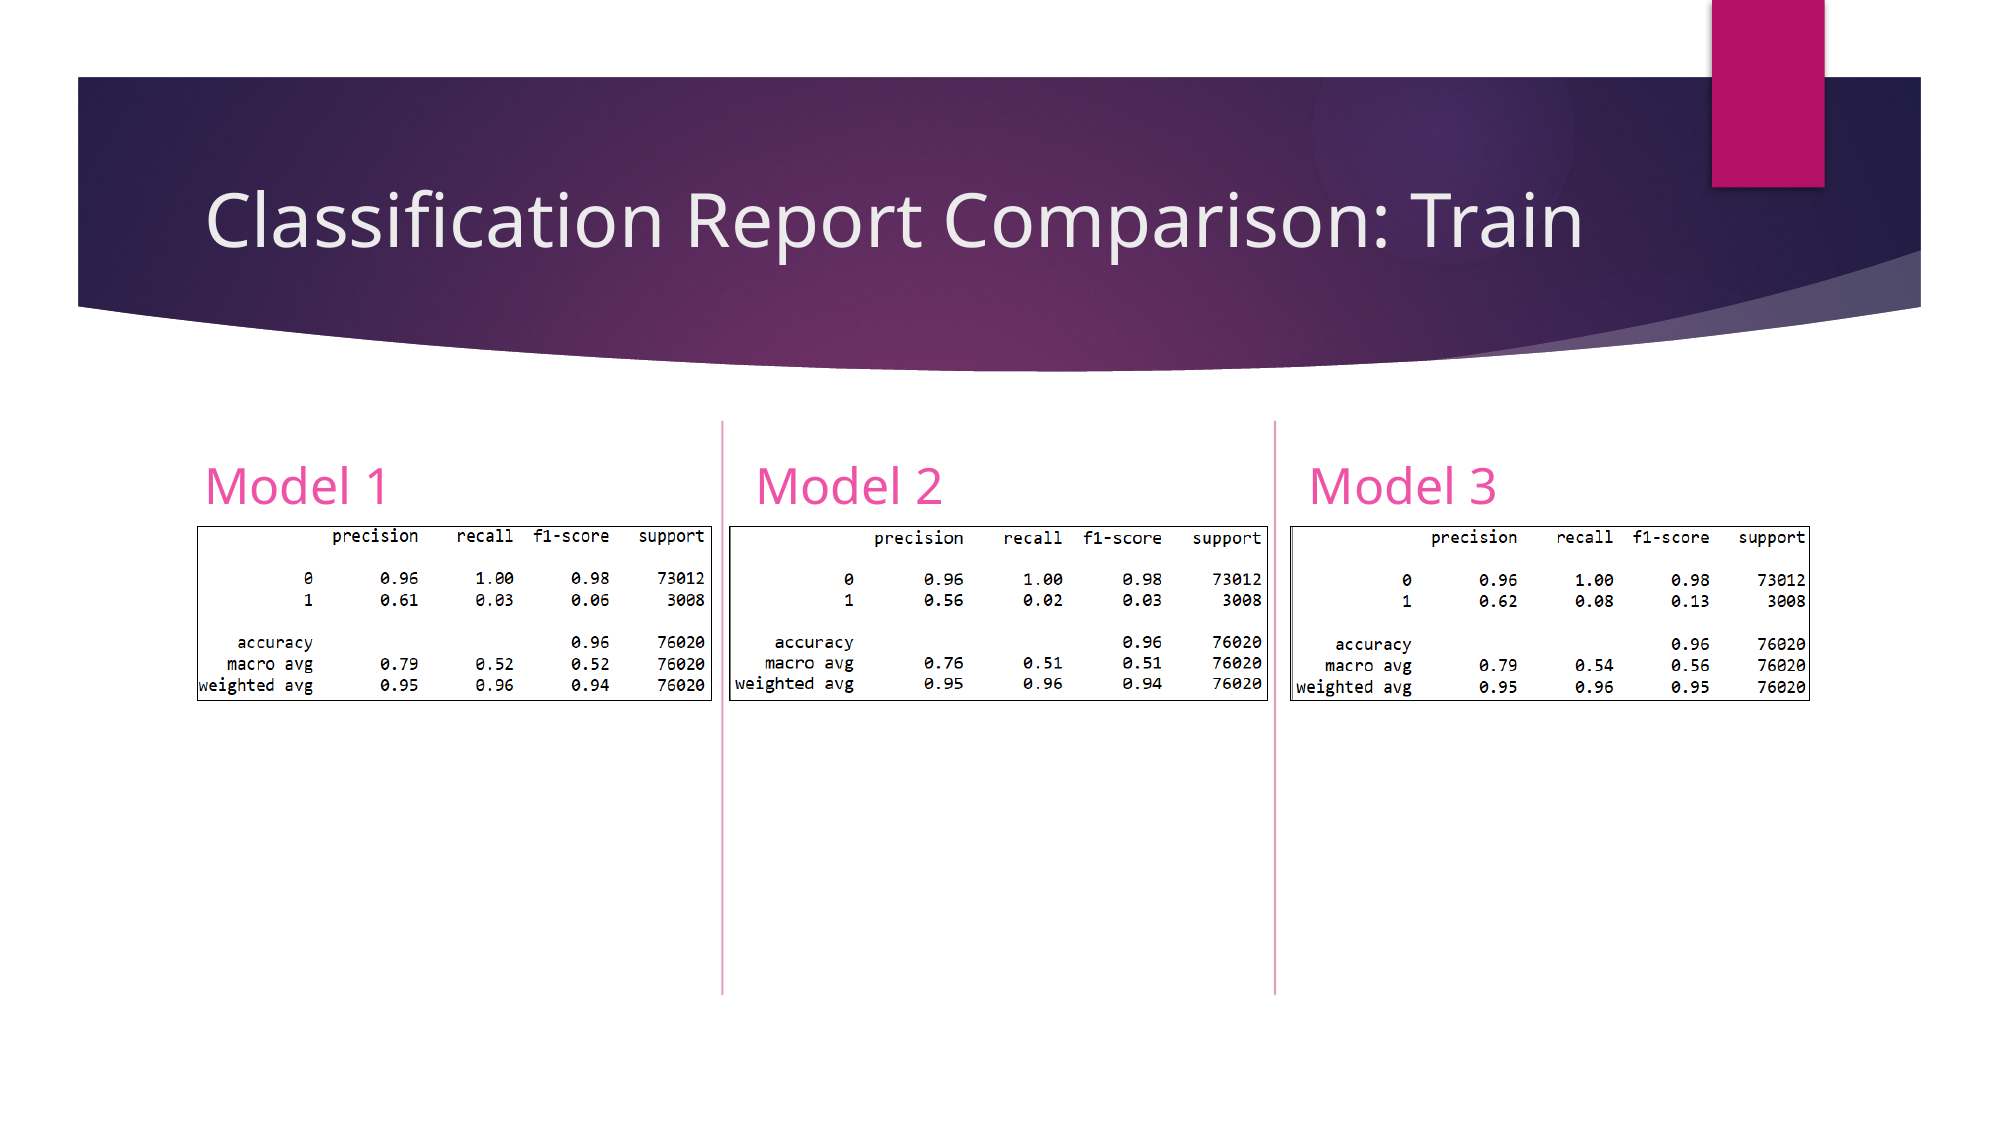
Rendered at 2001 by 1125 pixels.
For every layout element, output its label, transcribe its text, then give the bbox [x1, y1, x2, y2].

list Model 1 [189, 427, 705, 522]
picture [1290, 526, 1811, 701]
list Model 3 [1293, 427, 1810, 522]
title Classification Report Comparison: Train [189, 159, 1638, 276]
picture [197, 526, 712, 701]
list Model 2 [740, 427, 1257, 522]
picture [729, 526, 1268, 701]
